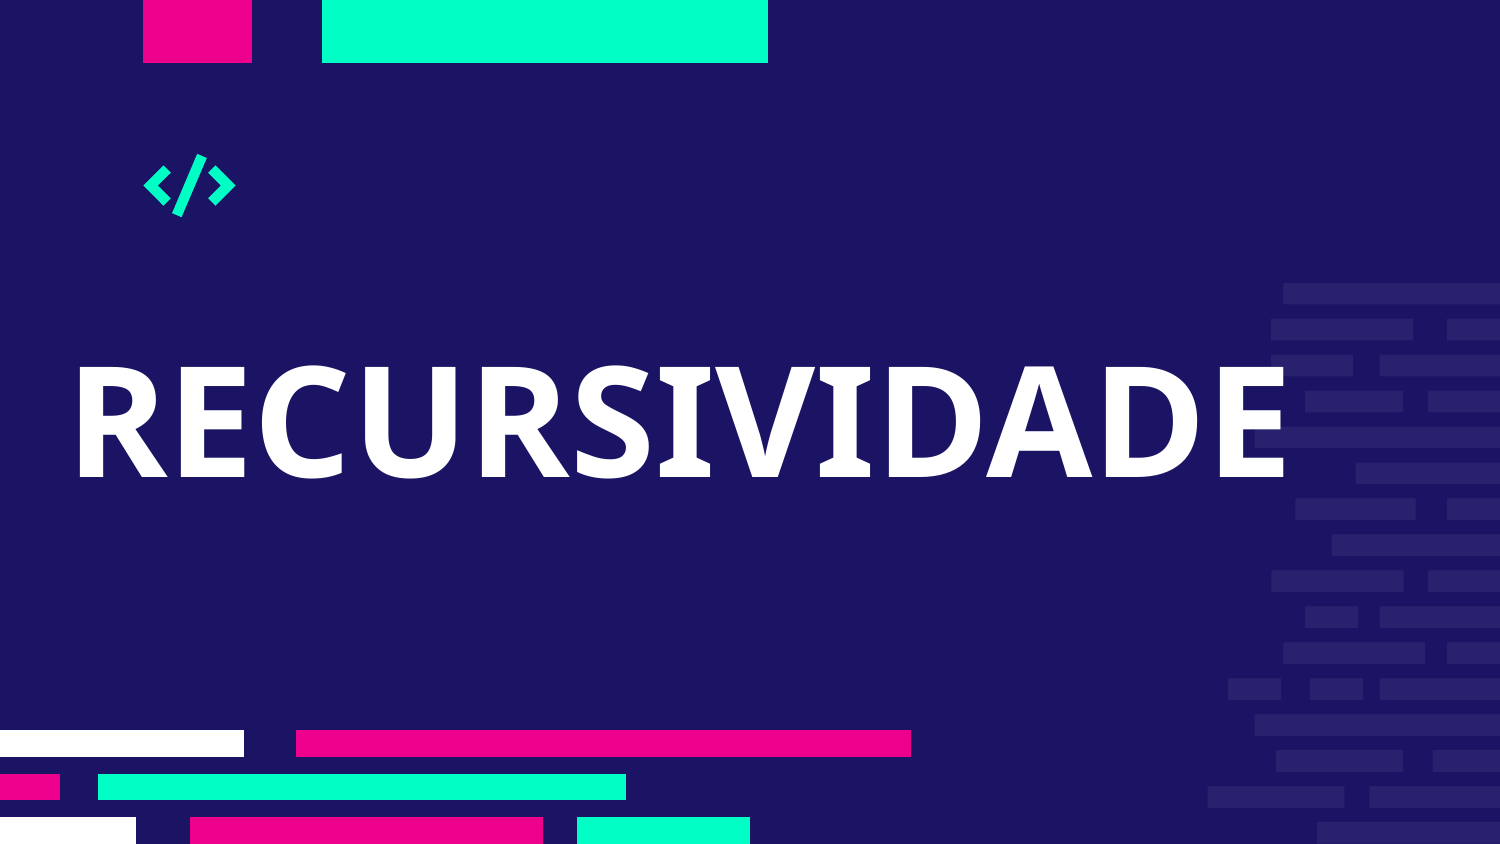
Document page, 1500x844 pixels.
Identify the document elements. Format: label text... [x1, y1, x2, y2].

title RECURSIVIDADE [51, 193, 1449, 508]
